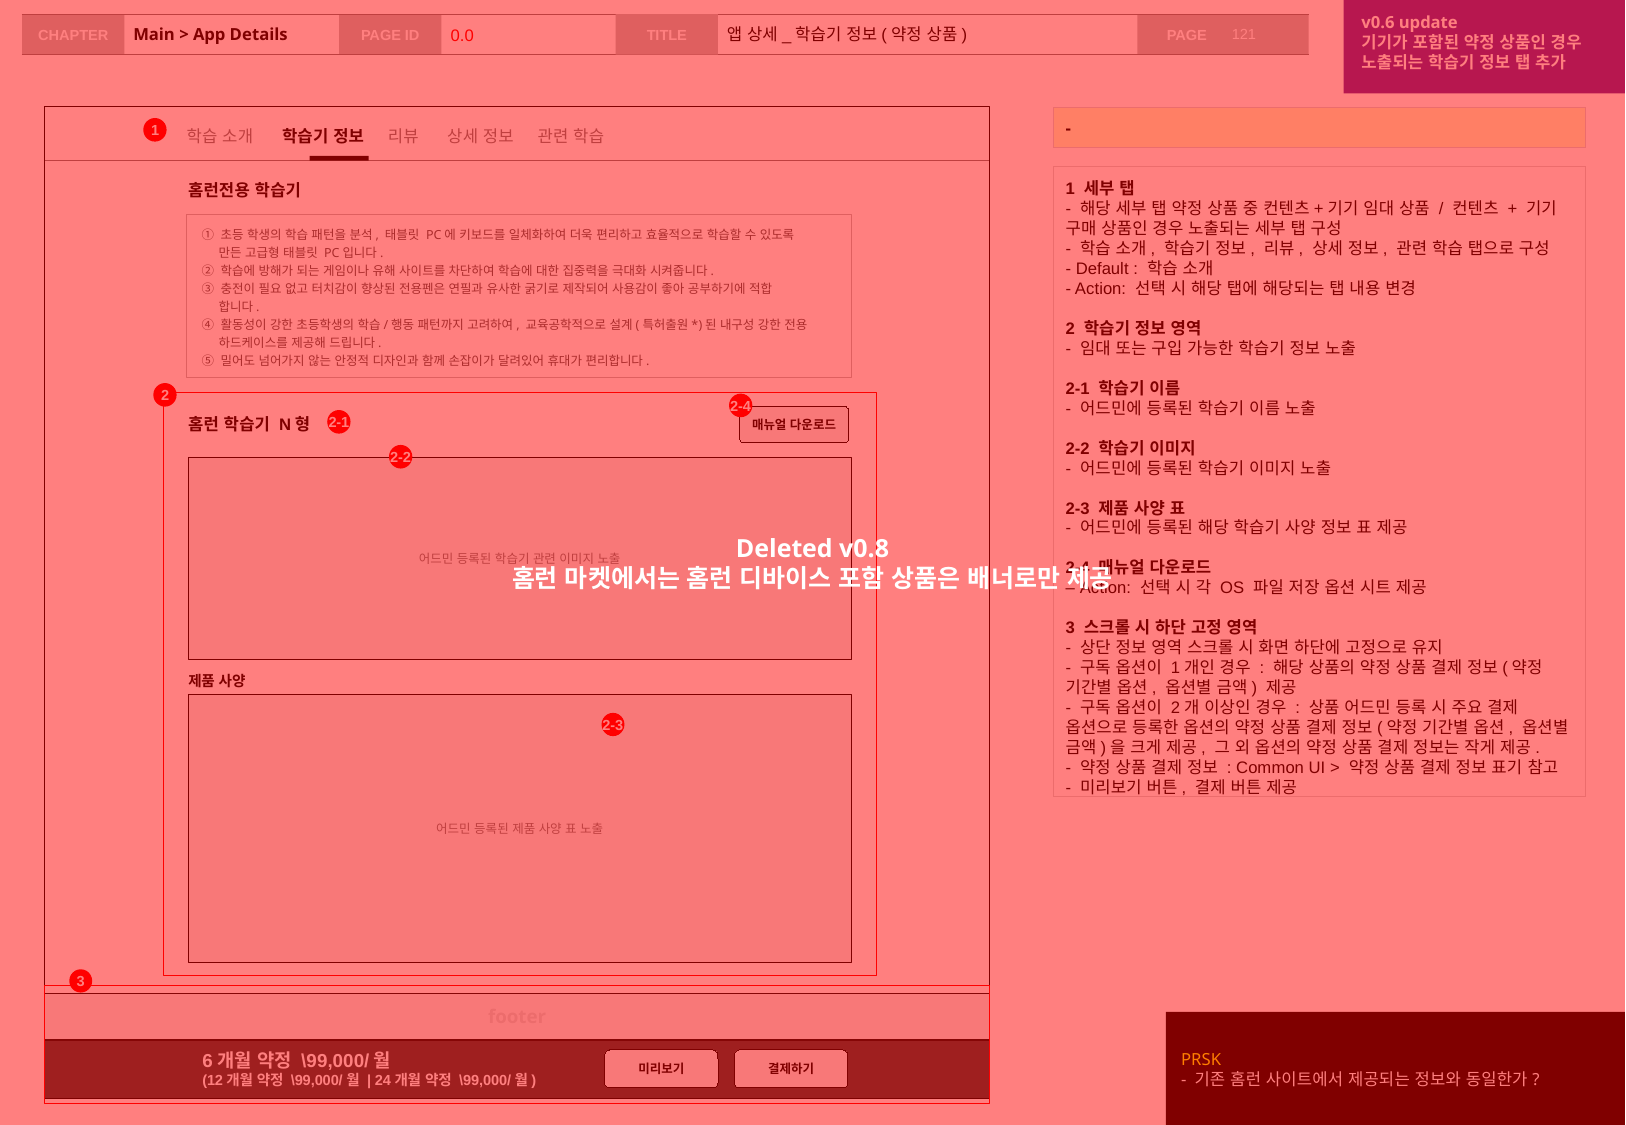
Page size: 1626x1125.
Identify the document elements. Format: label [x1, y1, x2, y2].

text_box [0, 0, 1625, 1125]
